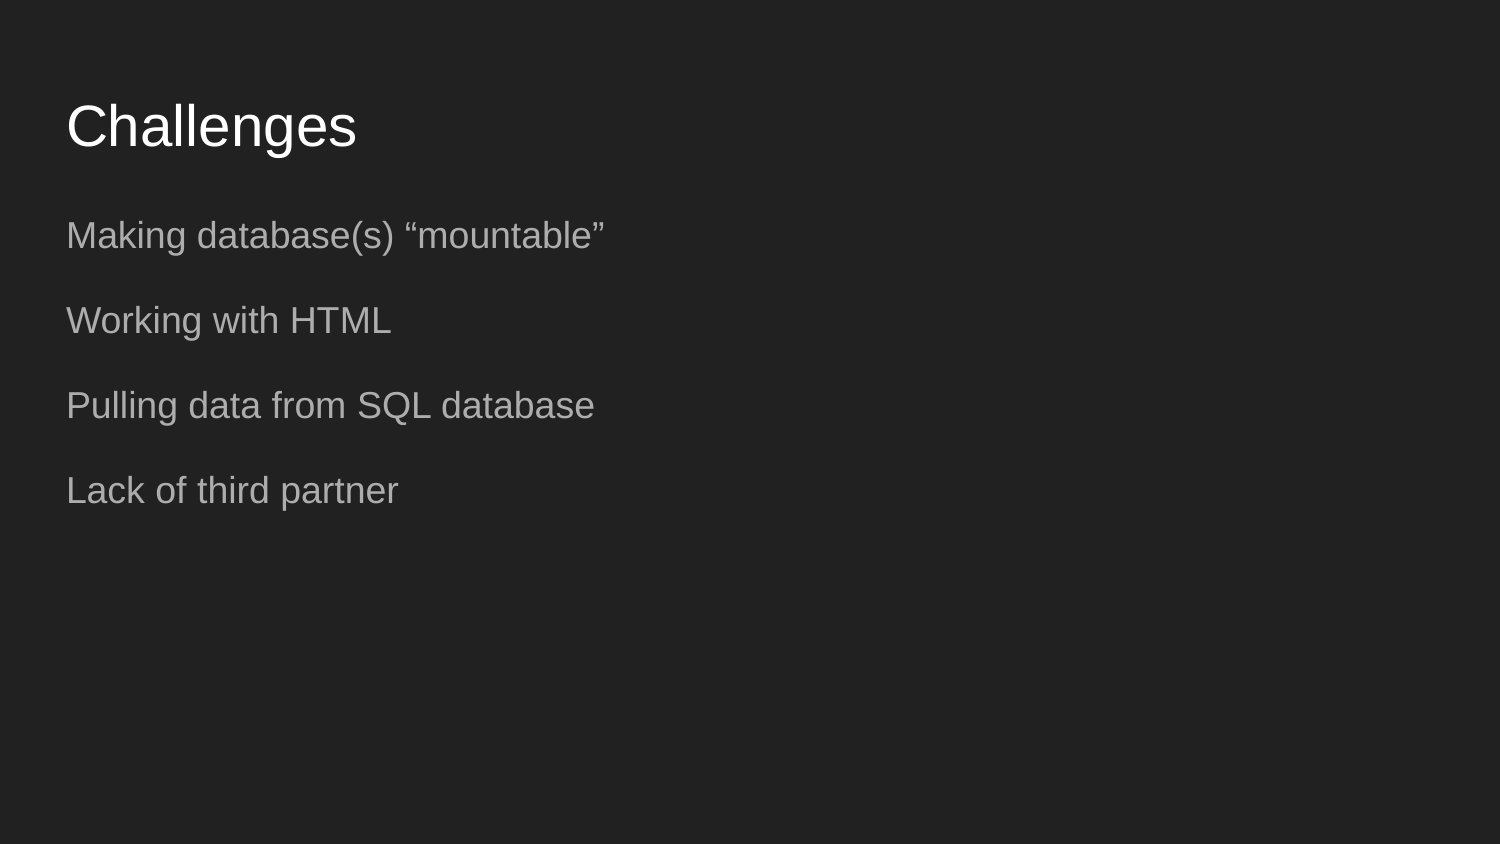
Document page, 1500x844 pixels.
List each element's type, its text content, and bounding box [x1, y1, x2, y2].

title Challenges [51, 72, 1449, 167]
list Making database(s) “mountable” Working with HTML Pulling data from SQL database Lack of third partner [51, 189, 1449, 750]
